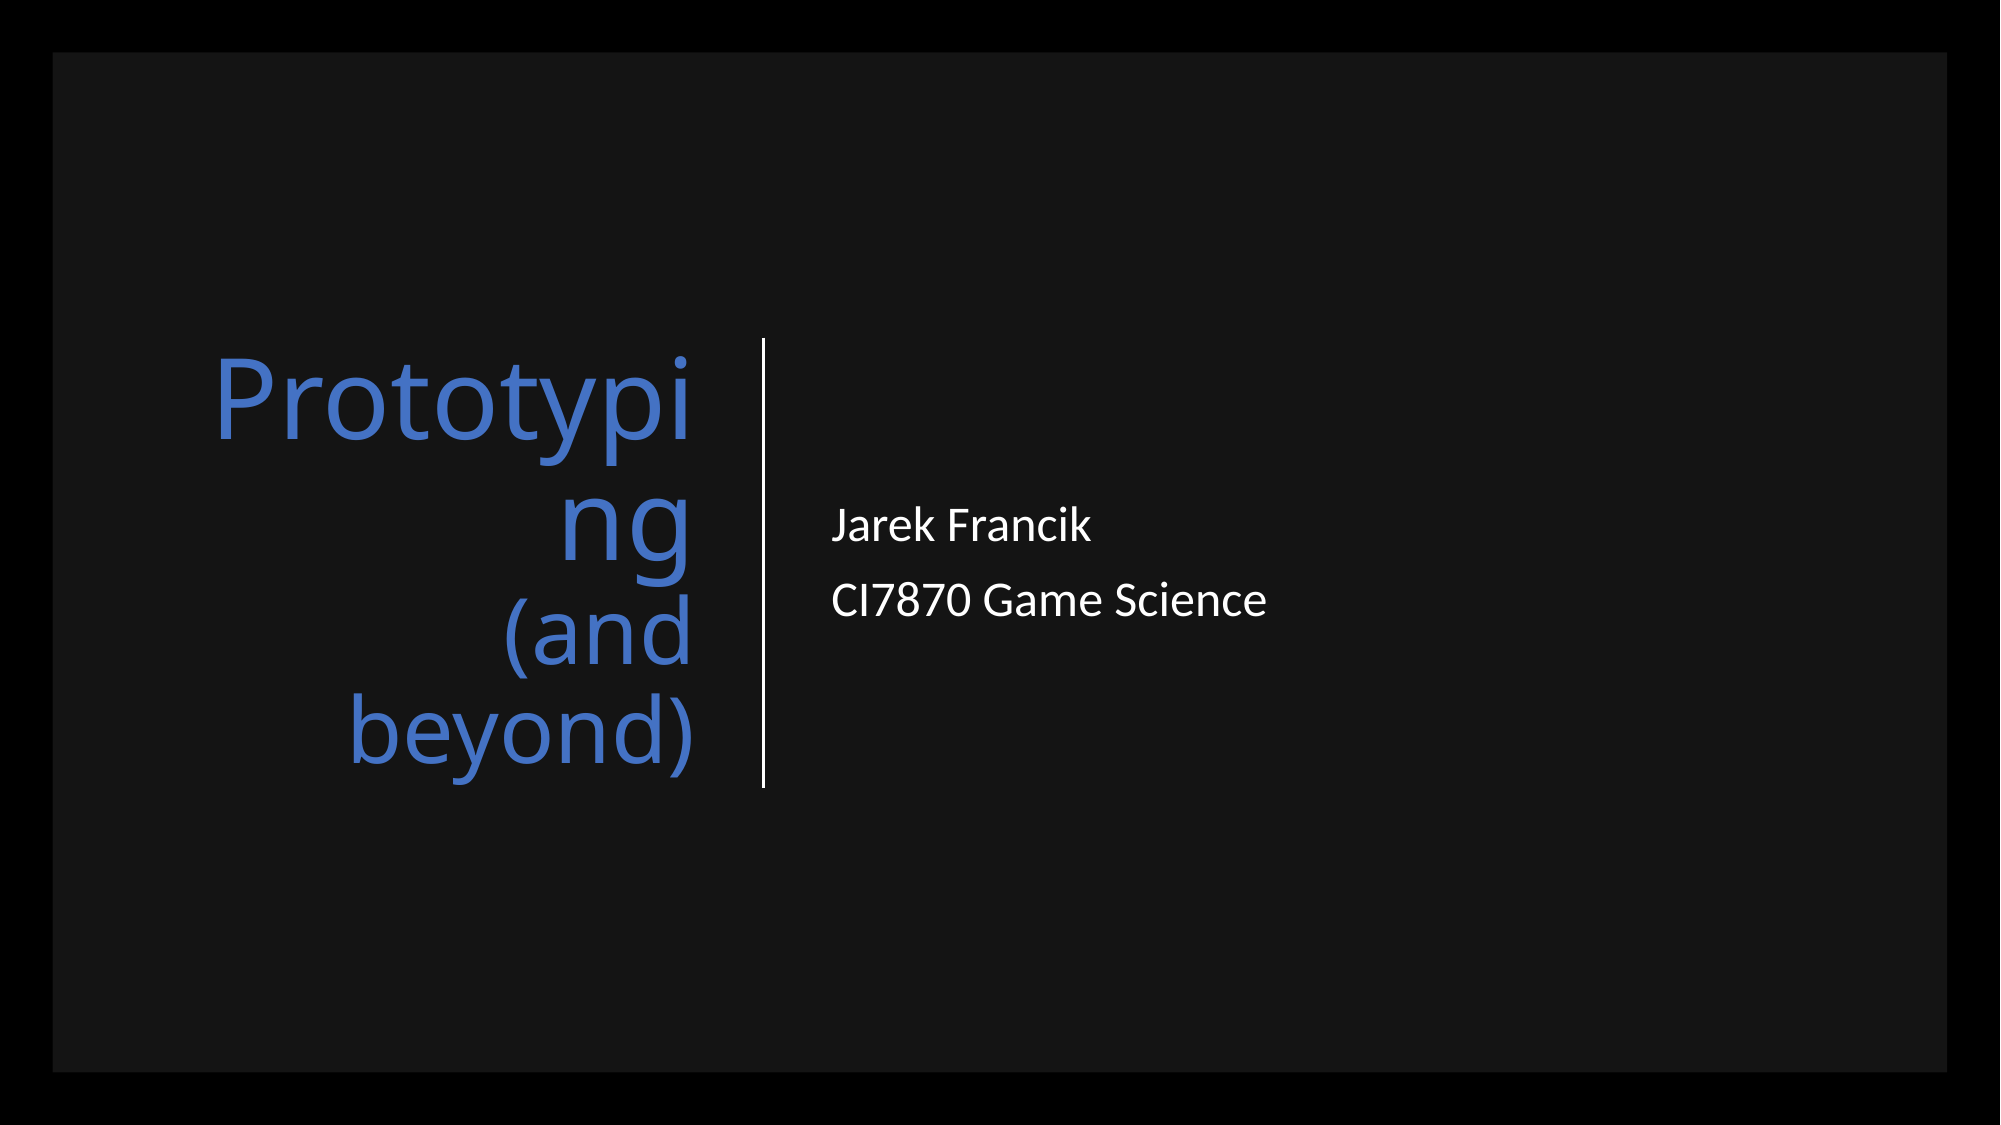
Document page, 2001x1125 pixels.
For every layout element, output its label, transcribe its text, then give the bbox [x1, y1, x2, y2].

subtitle Jarek Francik CI7870 Game Science [816, 158, 1863, 967]
title Prototyping (and beyond) [137, 158, 711, 967]
text_box [52, 51, 1948, 1073]
